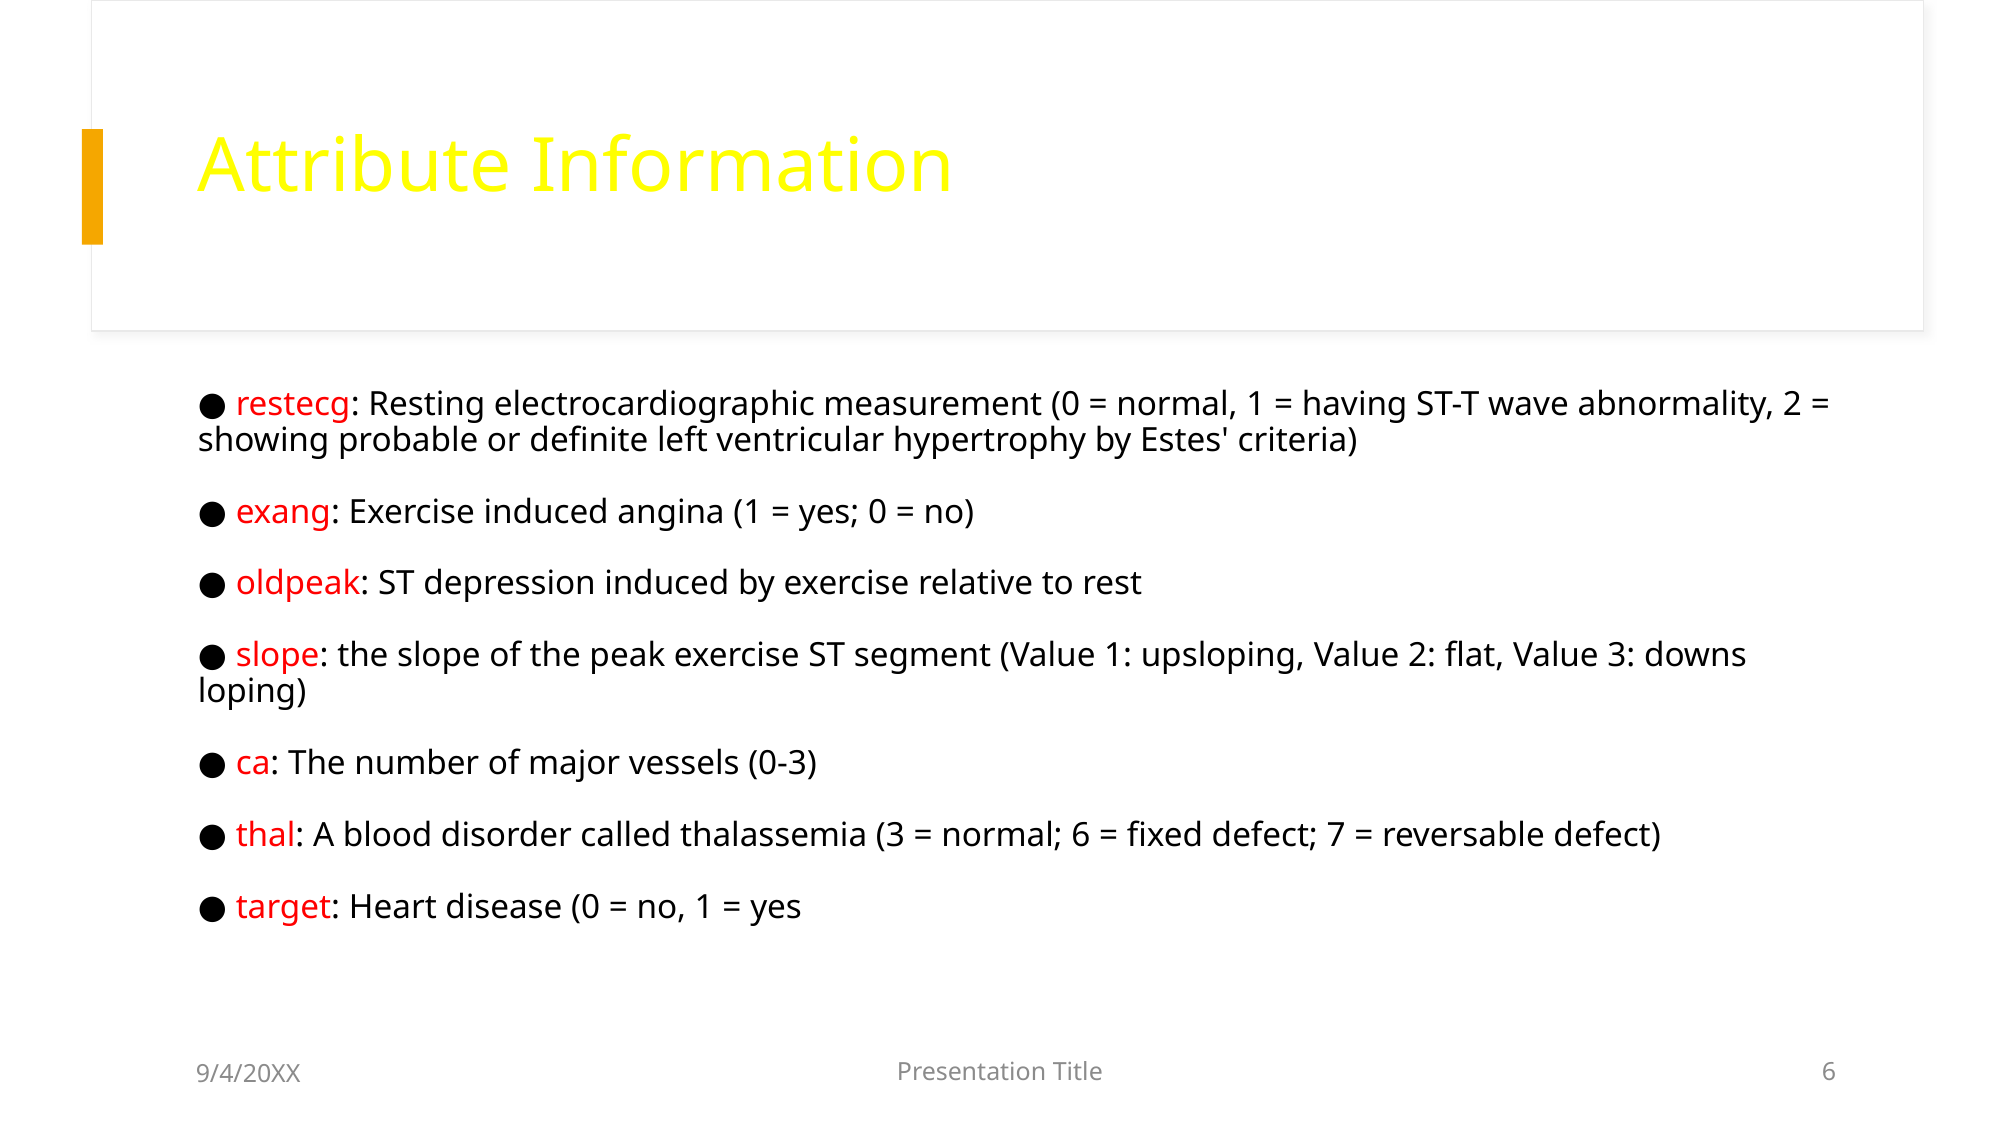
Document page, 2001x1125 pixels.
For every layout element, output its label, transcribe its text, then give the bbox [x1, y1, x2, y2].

slide_number 6 [1401, 1042, 1851, 1103]
footer Presentation Title [662, 1042, 1338, 1103]
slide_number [180, 1042, 631, 1103]
title ● thalach: The person's maximum heart rate achieved Attribute Information ● restecg: Resting electrocardiographic measurement (0 = normal, 1 = having ST-T wave abnormality, 2 = showing probable or definite left ventricular hypertrophy by Estes' criteria) ● exang: Exercise induced angina (1 = yes; 0 = no) ● oldpeak: ST depression induced by exercise relative to rest ● slope: the slope of the peak exercise ST segment (Value 1: upsloping, Value 2: flat, Value 3: downs loping) ● ca: The number of major vessels (0-3) ● thal: A blood disorder called thalassemia (3 = normal; 6 = fixed defect; 7 = reversable defect) ● target: Heart disease (0 = no, 1 = yes [183, 90, 1851, 284]
